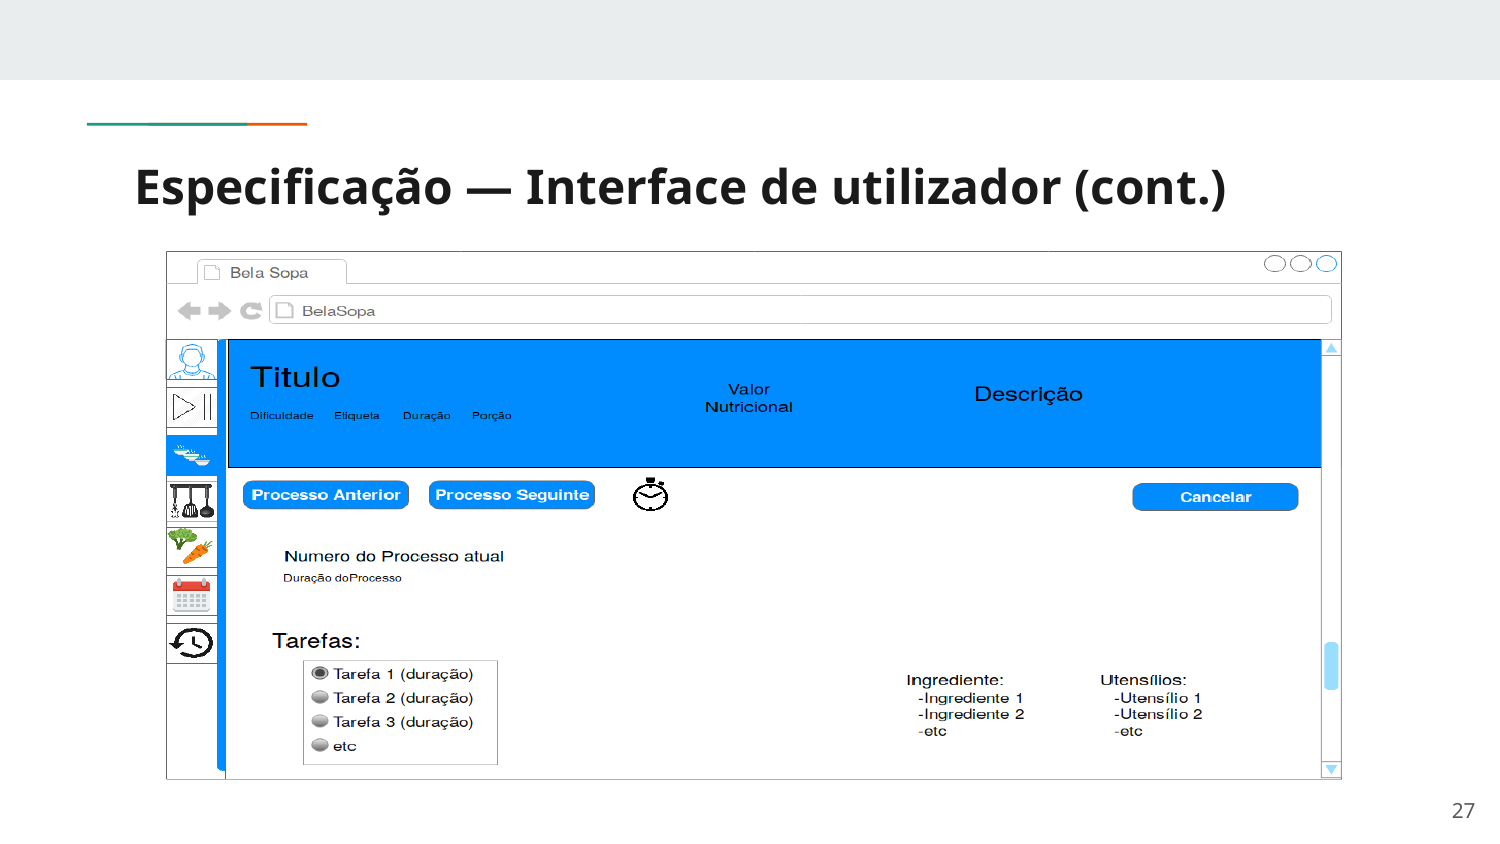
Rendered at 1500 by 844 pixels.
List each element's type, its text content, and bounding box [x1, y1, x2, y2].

picture [156, 251, 1344, 780]
title Especificação — Interface de utilizador (cont.) [119, 141, 1491, 230]
slide_number ‹#› [1400, 779, 1491, 844]
